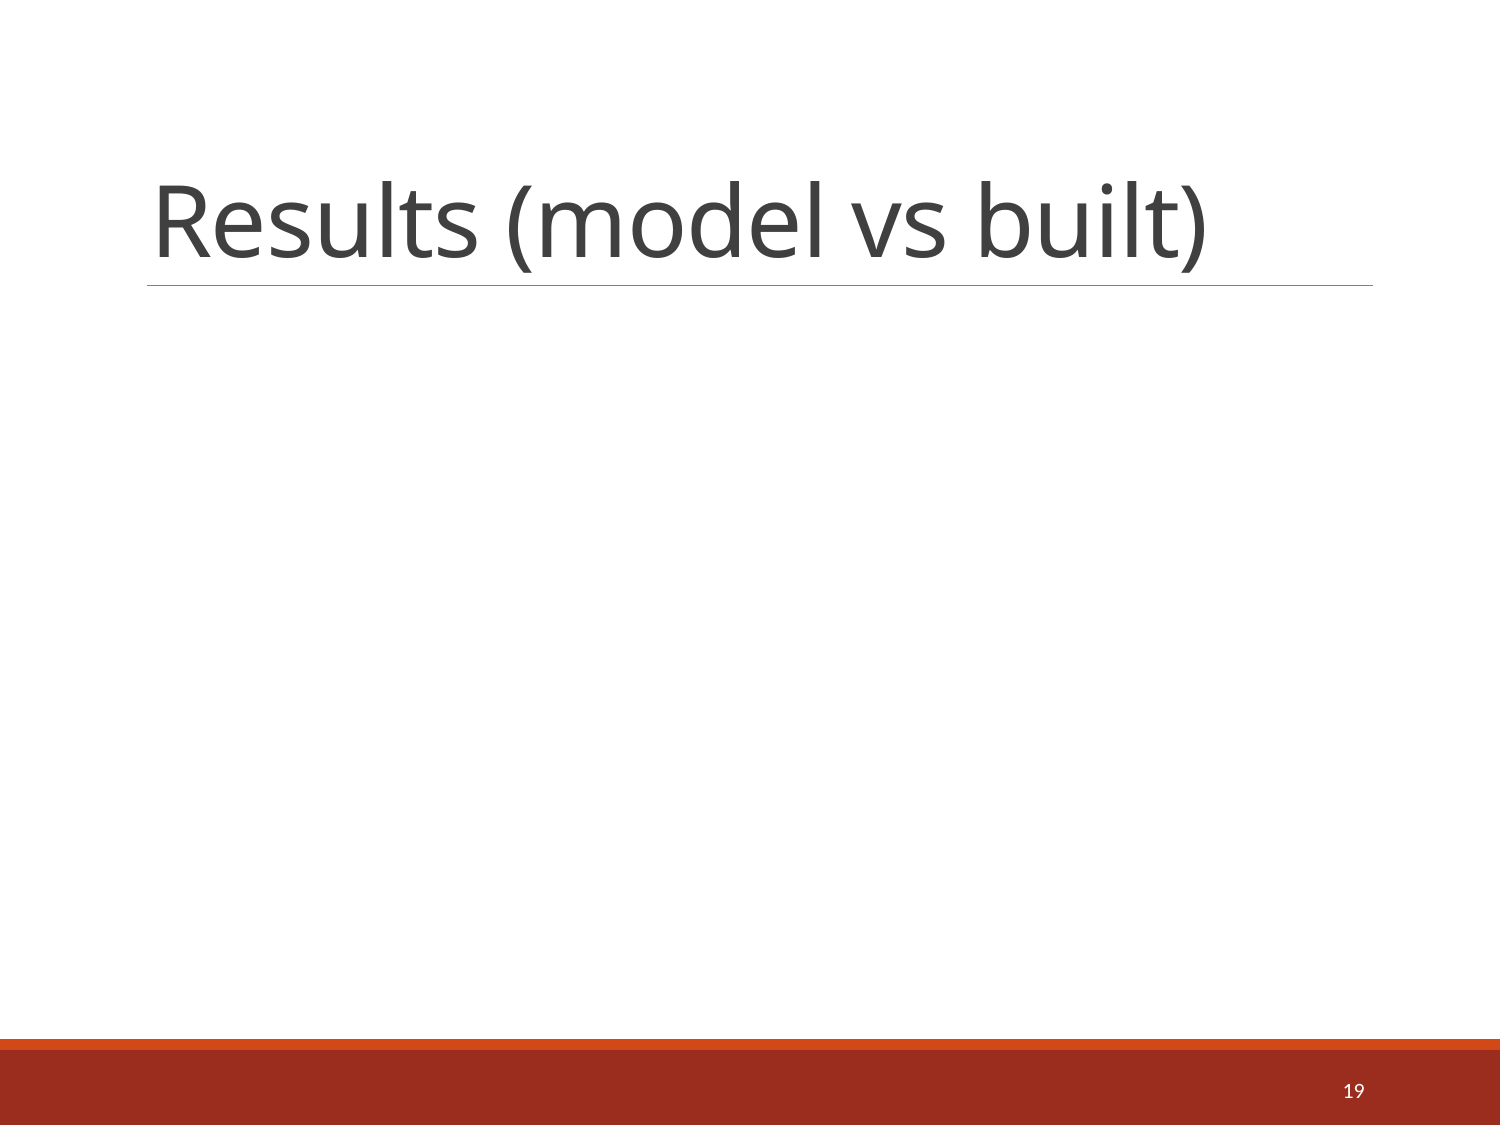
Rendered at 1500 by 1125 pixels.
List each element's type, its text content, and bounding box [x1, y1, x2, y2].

title Results (model vs built) [135, 47, 1373, 285]
slide_number 19 [1218, 1059, 1380, 1120]
